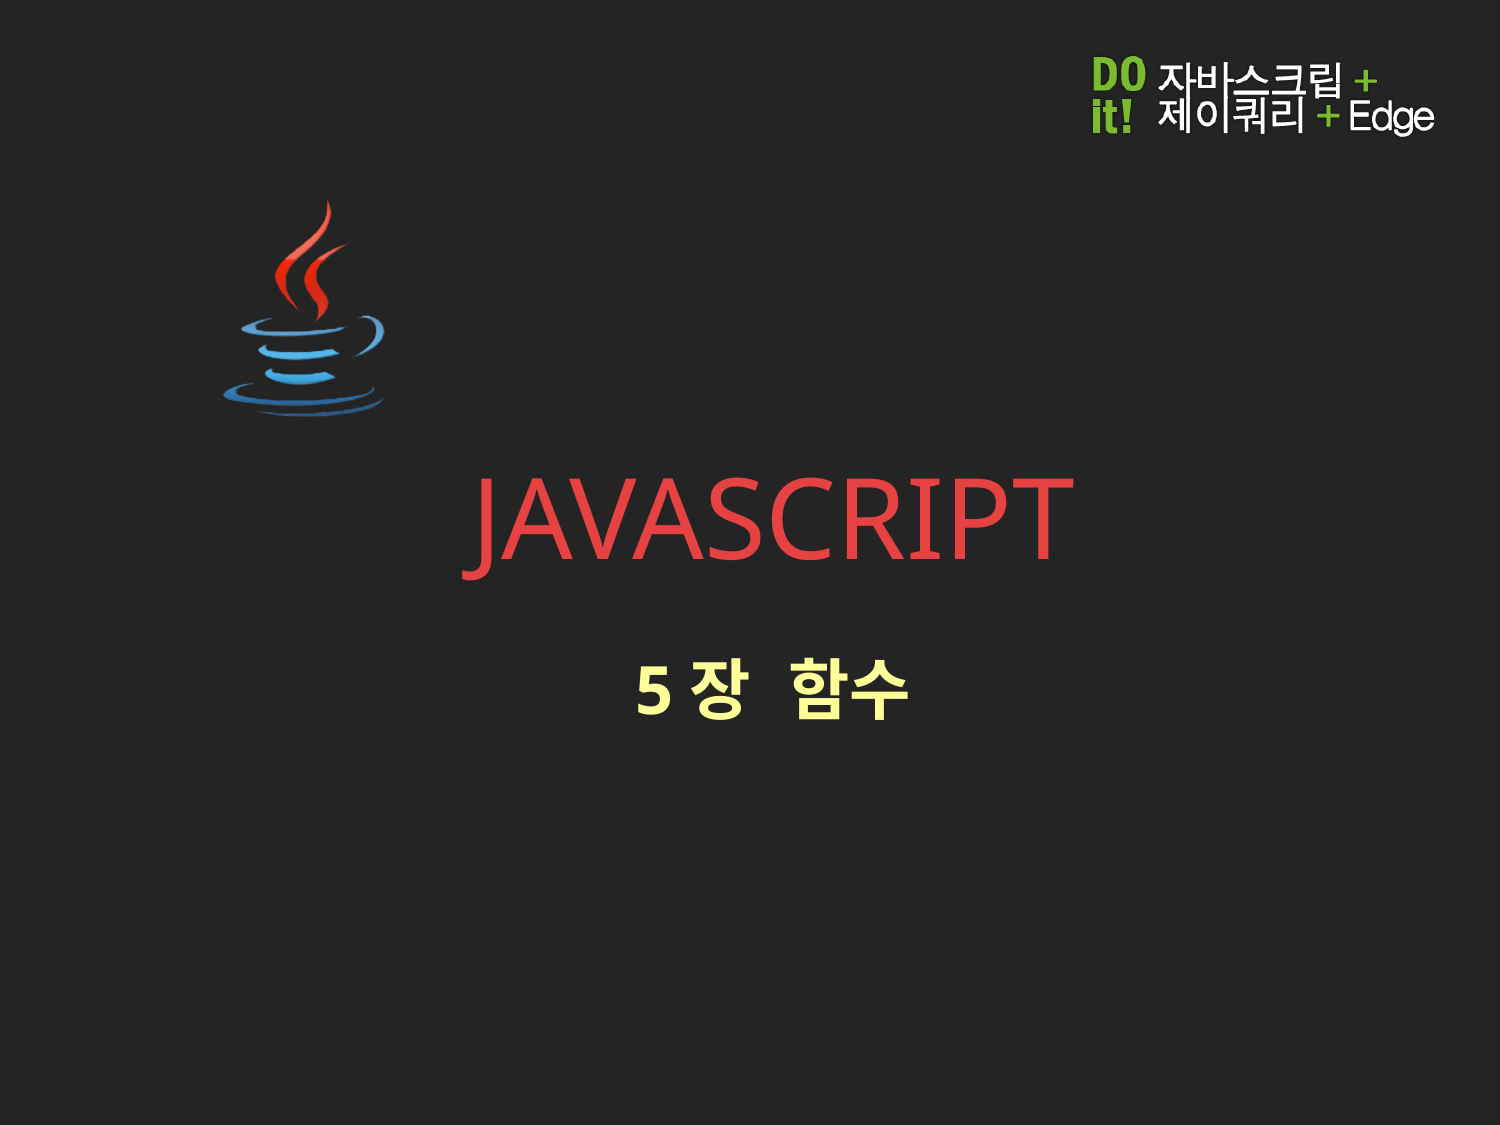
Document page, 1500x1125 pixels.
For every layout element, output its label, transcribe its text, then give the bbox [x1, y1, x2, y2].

title JAVASCRIPT [159, 418, 1388, 612]
subtitle 5장 함수 [248, 618, 1299, 757]
picture [112, 196, 479, 430]
picture [1074, 43, 1447, 149]
